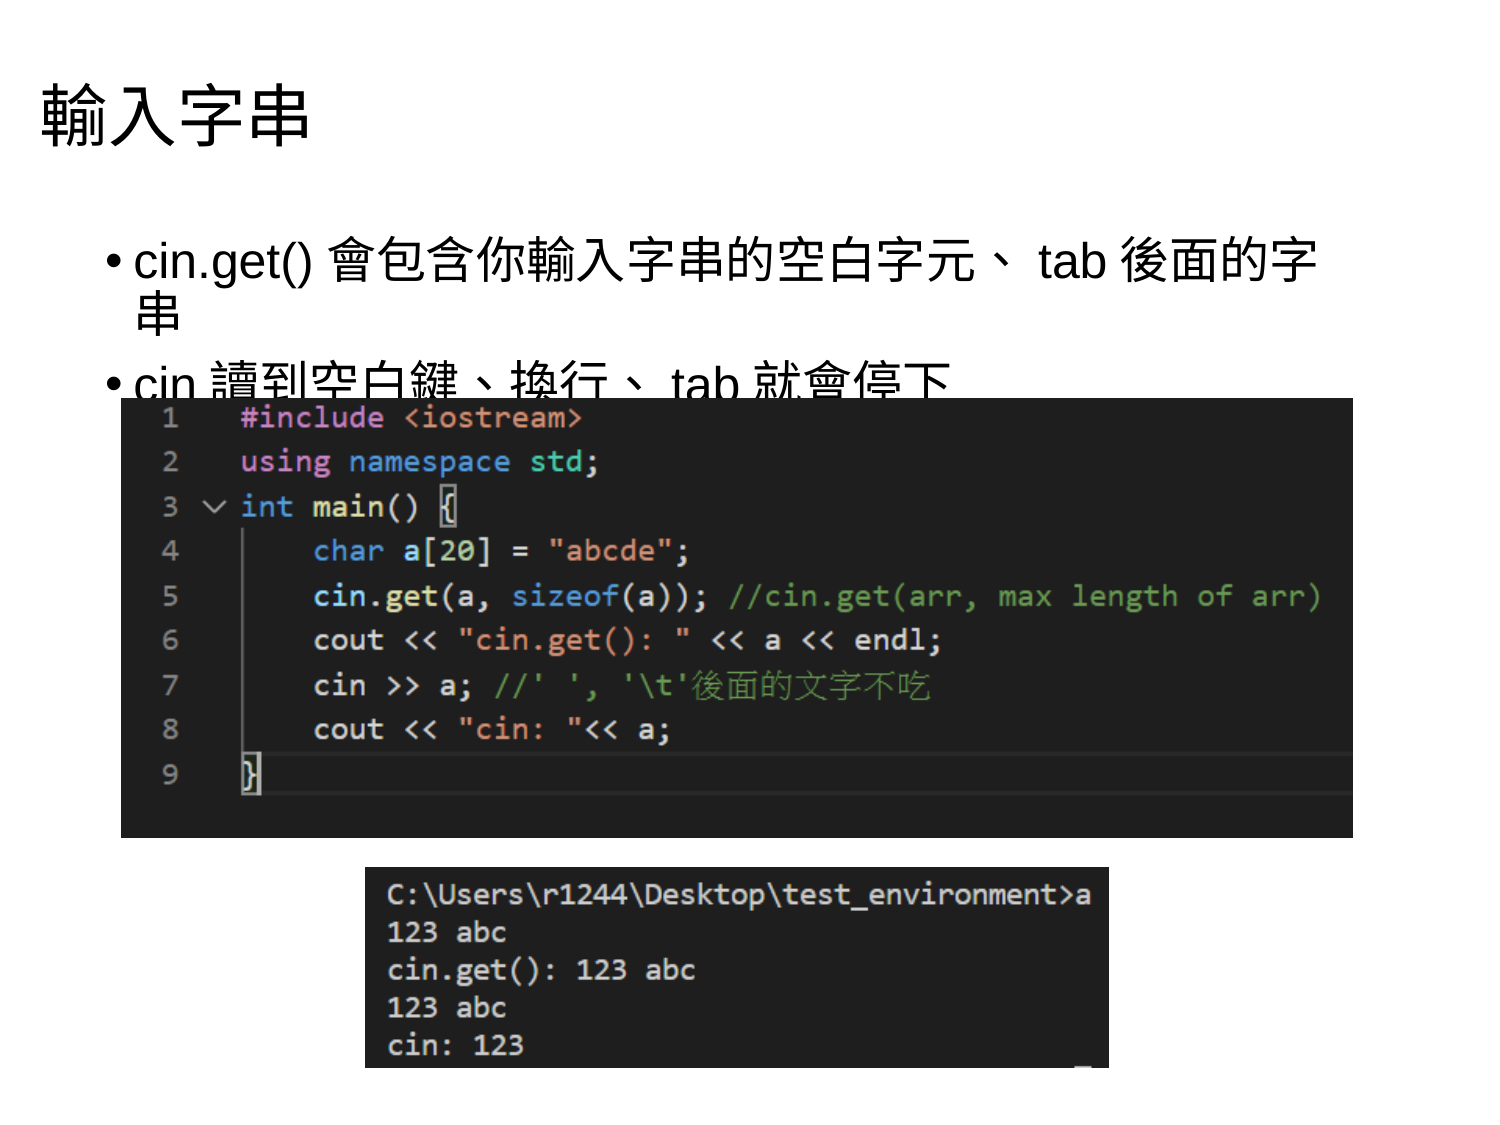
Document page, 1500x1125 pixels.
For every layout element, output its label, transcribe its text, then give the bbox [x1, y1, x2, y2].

picture [121, 398, 1353, 838]
picture [365, 867, 1109, 1068]
title 輸入字串 [24, 10, 1319, 229]
list cin.get()會包含你輸入字串的空白字元、tab後面的字串 cin讀到空白鍵、換行、tab就會停下 [90, 228, 1384, 943]
